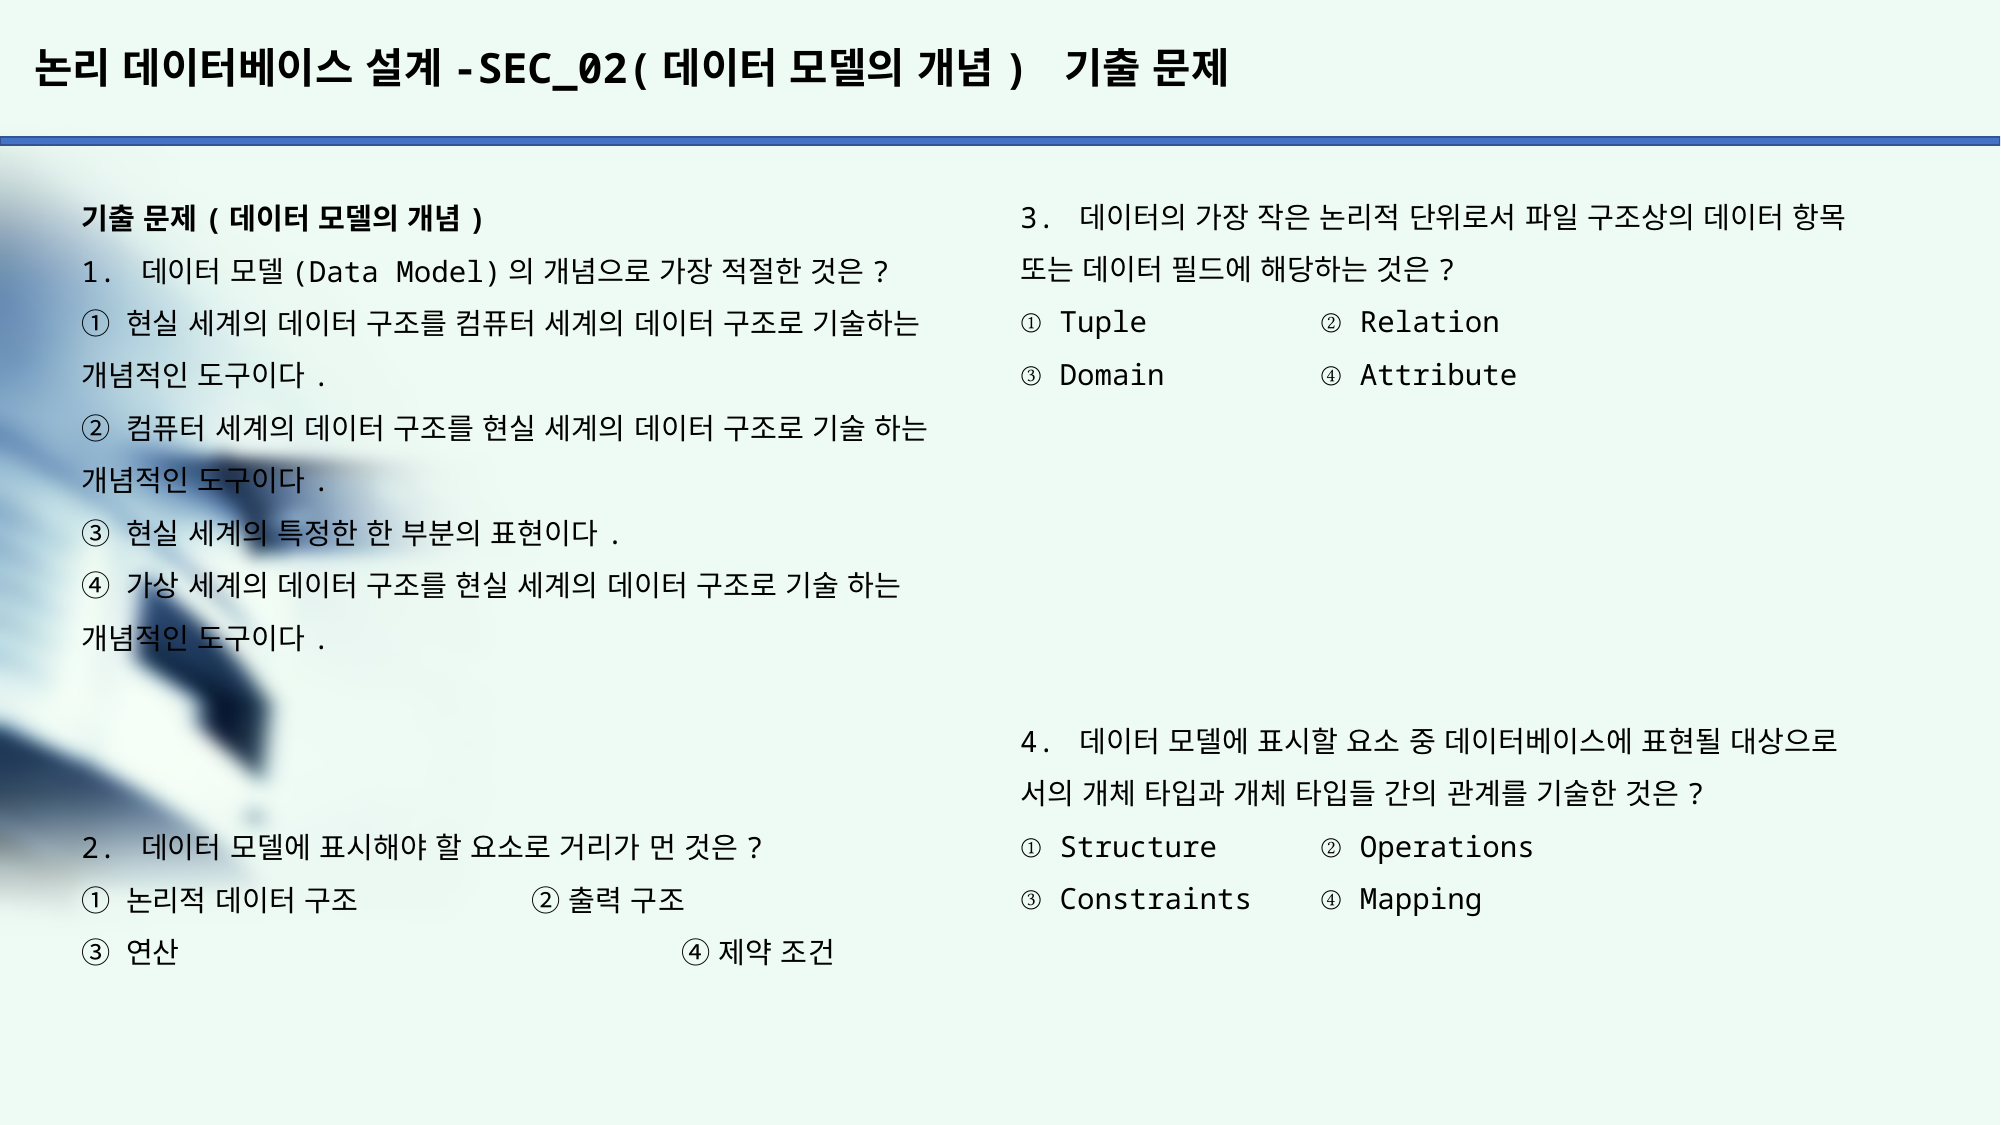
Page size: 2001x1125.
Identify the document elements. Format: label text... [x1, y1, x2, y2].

text_box 기출 문제(데이터 모델의 개념) 1. 데이터 모델(Data Model)의 개념으로 가장 적절한 것은? ① 현실 세계의 데이터 구조를 컴퓨터 세계의 데이터 구조로 기술하는 개념적인 도구이다. ② 컴퓨터 세계의 데이터 구조를 현실 세계의 데이터 구조로 기술 하는 개념적인 도구이다. ③ 현실 세계의 특정한 한 부분의 표현이다. ④ 가상 세계의 데이터 구조를 현실 세계의 데이터 구조로 기술 하는 개념적인 도구이다. 2. 데이터 모델에 표시해야 할 요소로 거리가 먼 것은? ① 논리적 데이터 구조 ② 출력 구조 ③ 연산 ④ 제약 조건 [66, 175, 1000, 1082]
picture [0, 146, 2000, 1125]
text_box 3. 데이터의 가장 작은 논리적 단위로서 파일 구조상의 데이터 항목 또는 데이터 필드에 해당하는 것은? ① Tuple ② Relation ③ Domain ④ Attribute 4. 데이터 모델에 표시할 요소 중 데이터베이스에 표현될 대상으로 서의 개체 타입과 개체 타입들 간의 관계를 기술한 것은? ① Structure ② Operations ③ Constraints ④ Mapping [1005, 174, 2000, 923]
title 논리 데이터베이스 설계-SEC_02(데이터 모델의 개념) 기출 문제 [19, 14, 1993, 126]
picture [0, 0, 2000, 136]
